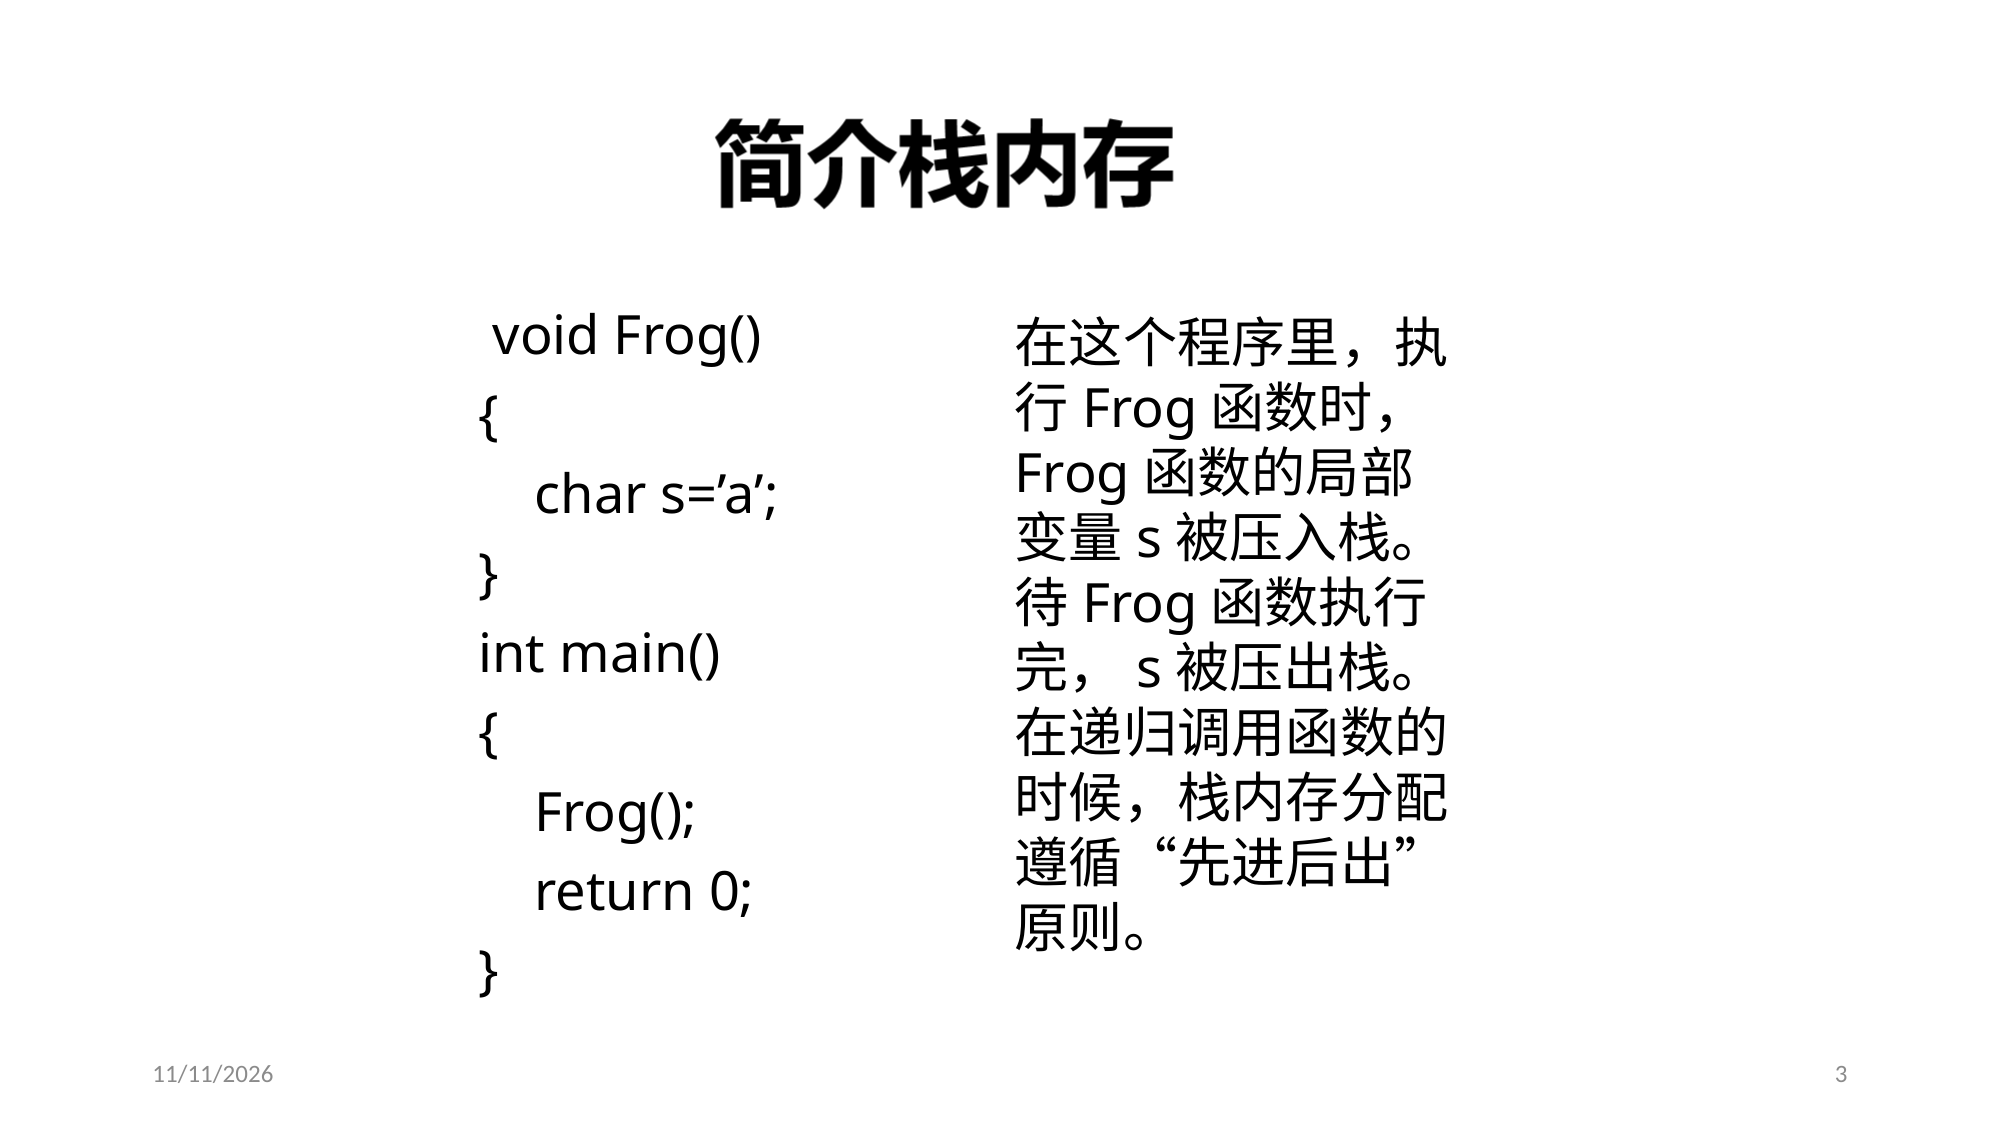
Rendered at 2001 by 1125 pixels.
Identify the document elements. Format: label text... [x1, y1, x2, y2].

text_box 在这个程序里，执行Frog函数时，Frog函数的局部变量s被压入栈。 待Frog函数执行完，s被压出栈。 在递归调用函数的时候，栈内存分配遵循“先进后出”原则。 [999, 300, 1477, 1011]
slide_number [137, 1042, 588, 1103]
list void Frog() { char s=’a’; } int main() { Frog(); return 0; } [463, 300, 1055, 1015]
picture [97, 59, 1823, 277]
slide_number 3 [1412, 1042, 1863, 1103]
